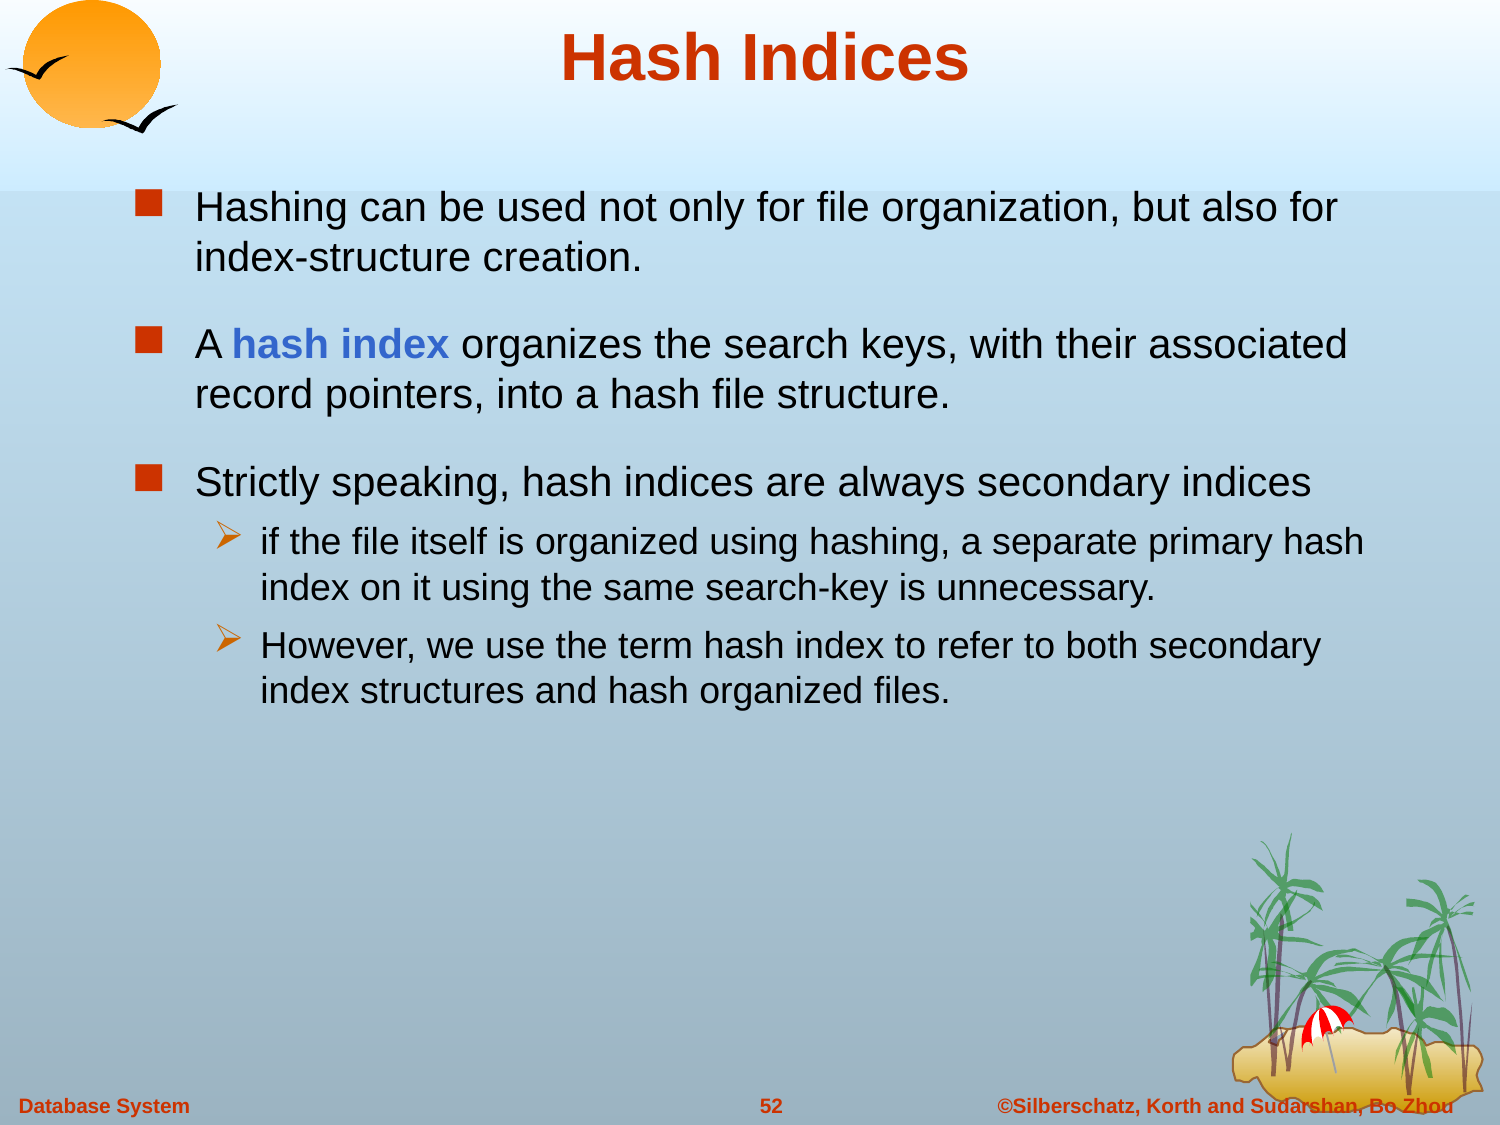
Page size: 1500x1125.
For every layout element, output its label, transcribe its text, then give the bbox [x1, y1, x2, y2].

list Hashing can be used not only for file organization, but also for index-structure creation. A hash index organizes the search keys, with their associated record pointers, into a hash file structure. Strictly speaking, hash indices are always secondary indices if the file itself is organized using hashing, a separate primary hash index on it using the same search-key is unnecessary. However, we use the term hash index to refer to both secondary index structures and hash organized files. [123, 171, 1411, 972]
title Hash Indices [103, 1, 1429, 102]
